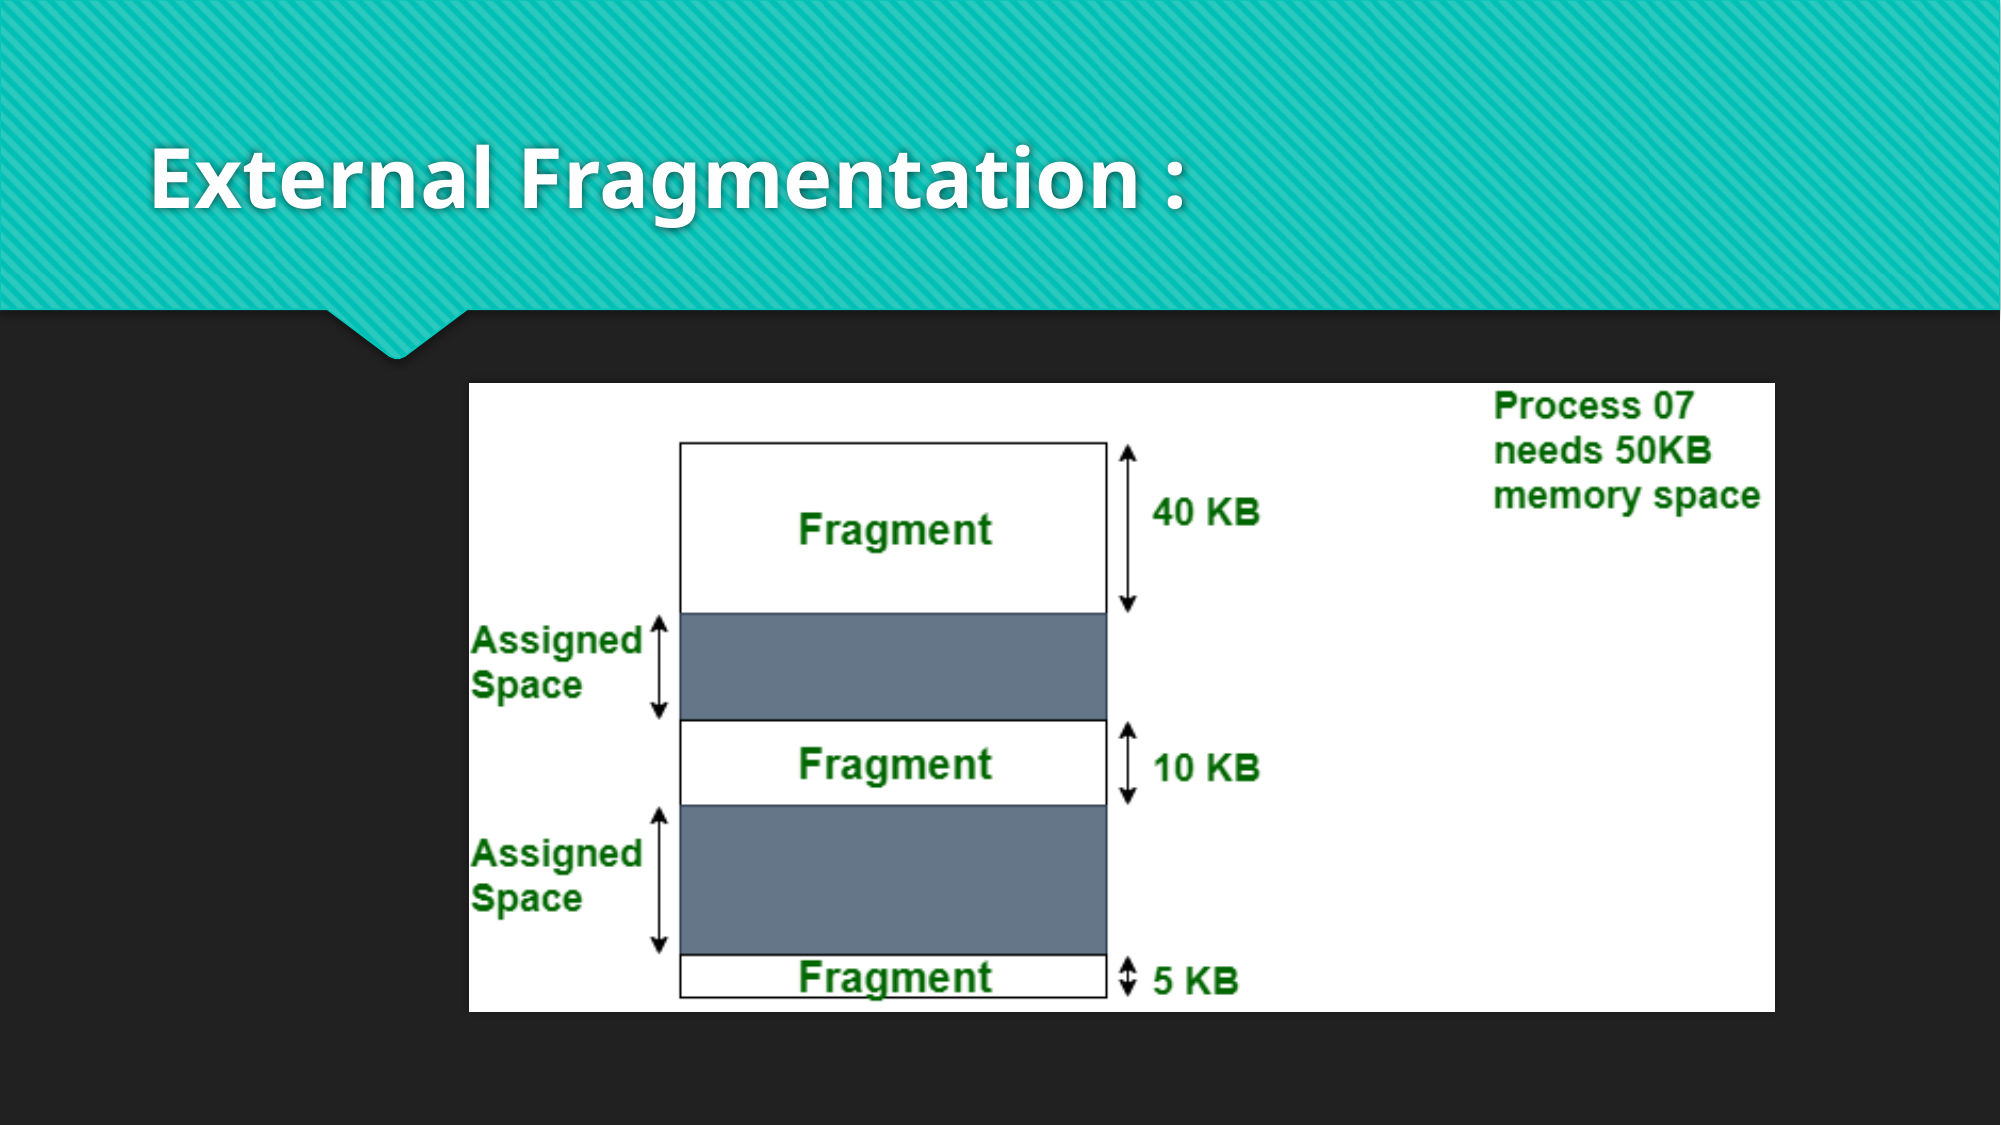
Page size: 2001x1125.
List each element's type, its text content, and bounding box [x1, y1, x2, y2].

picture [469, 383, 1775, 1012]
title External Fragmentation : [132, 73, 1867, 233]
picture [1, 1, 1999, 357]
